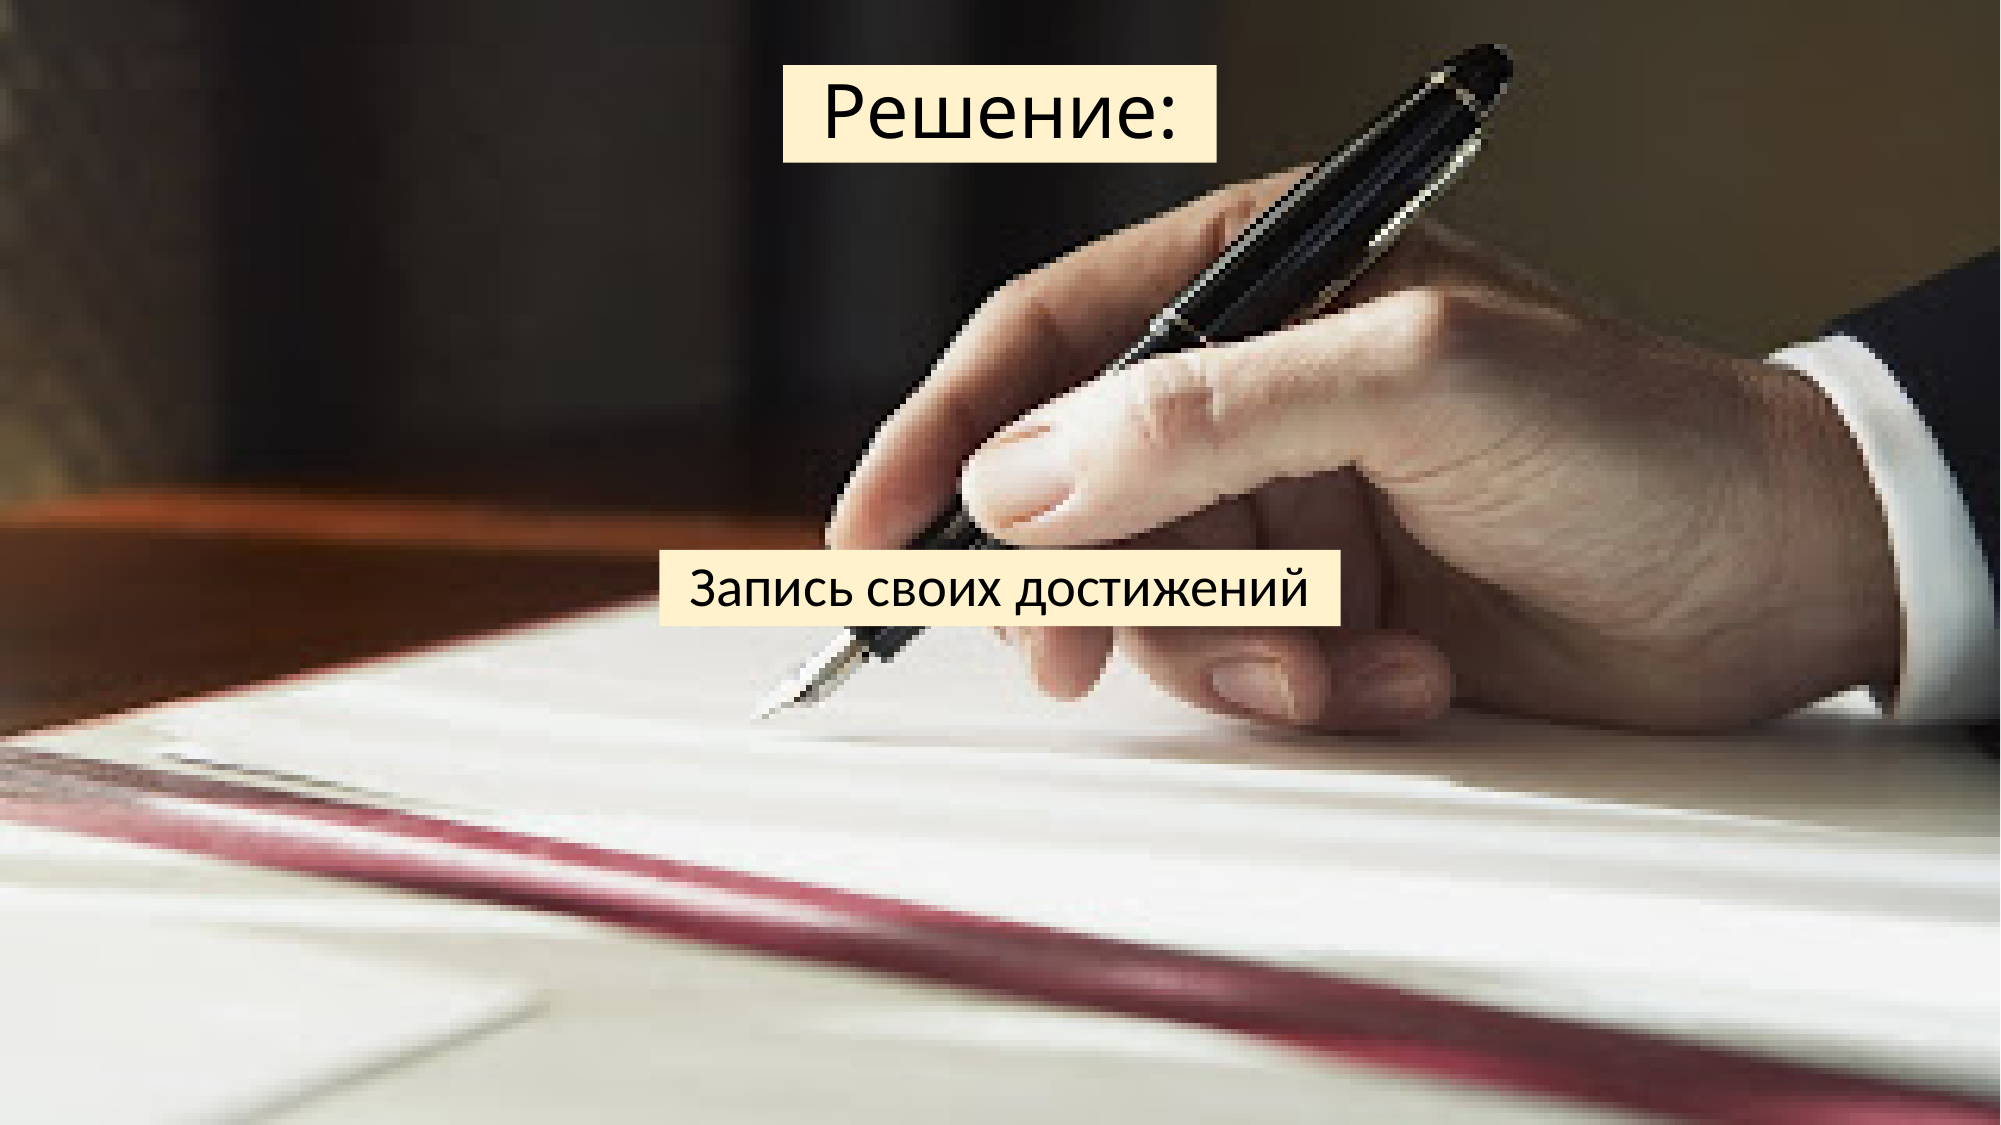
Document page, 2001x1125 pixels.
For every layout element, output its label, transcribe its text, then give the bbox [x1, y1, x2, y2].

text_box [137, 162, 1863, 1014]
picture [0, 0, 2001, 1125]
title Решение: [783, 65, 1217, 162]
